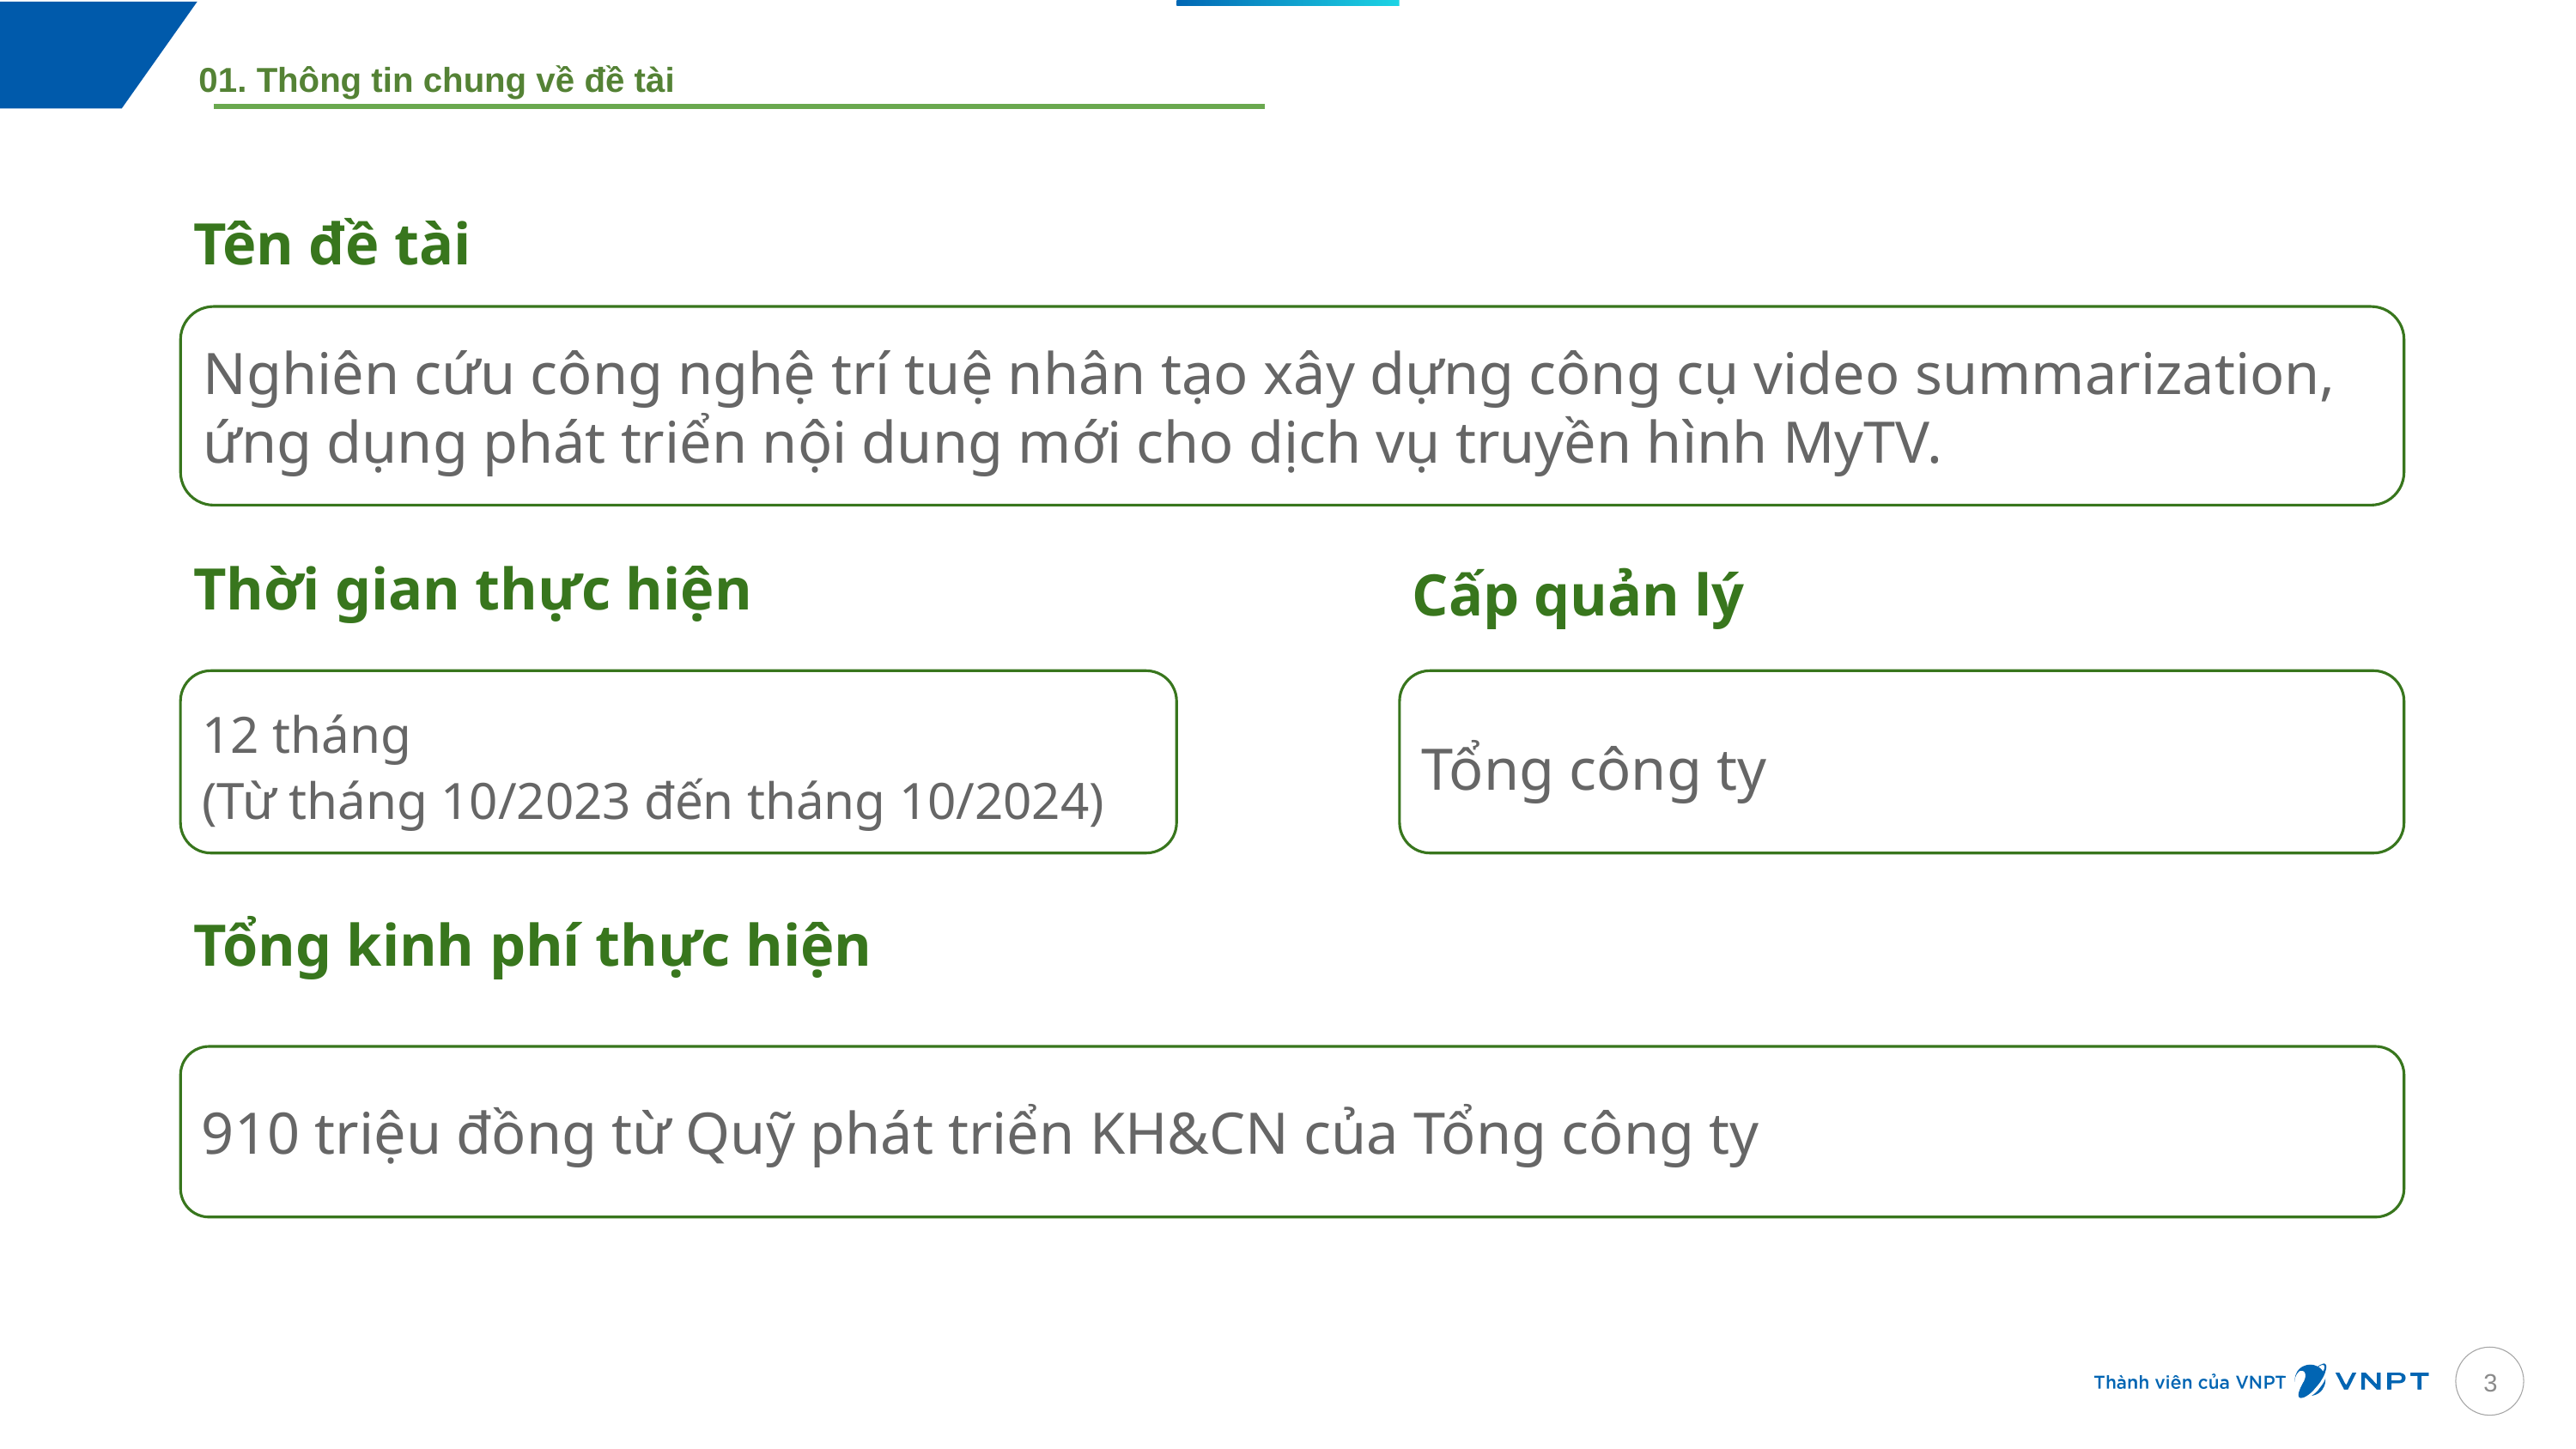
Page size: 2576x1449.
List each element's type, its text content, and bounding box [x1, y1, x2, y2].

text_box Tên đề tài [180, 194, 598, 289]
text_box [0, 0, 199, 110]
text_box [1176, 0, 1400, 7]
picture [2094, 1363, 2429, 1398]
text_box Cấp quản lý [1399, 546, 2404, 641]
text_box 2 [2456, 1360, 2524, 1405]
text_box Tổng kinh phí thực hiện [180, 895, 2307, 991]
text_box 01. Thông tin chung về đề tài [180, 6, 2404, 114]
text_box Tổng công ty [1399, 670, 2404, 853]
text_box Nghiên cứu công nghệ trí tuệ nhân tạo xây dựng công cụ video summarization, ứng dụng phát triển nội dung mới cho dịch vụ truyền hình MyTV. [180, 306, 2404, 506]
text_box 12 tháng (Từ tháng 10/2023 đến tháng 10/2024) [180, 670, 1177, 853]
text_box 910 triệu đồng từ Quỹ phát triển KH&CN của Tổng công ty [180, 1046, 2404, 1217]
text_box Thời gian thực hiện [180, 539, 1177, 634]
